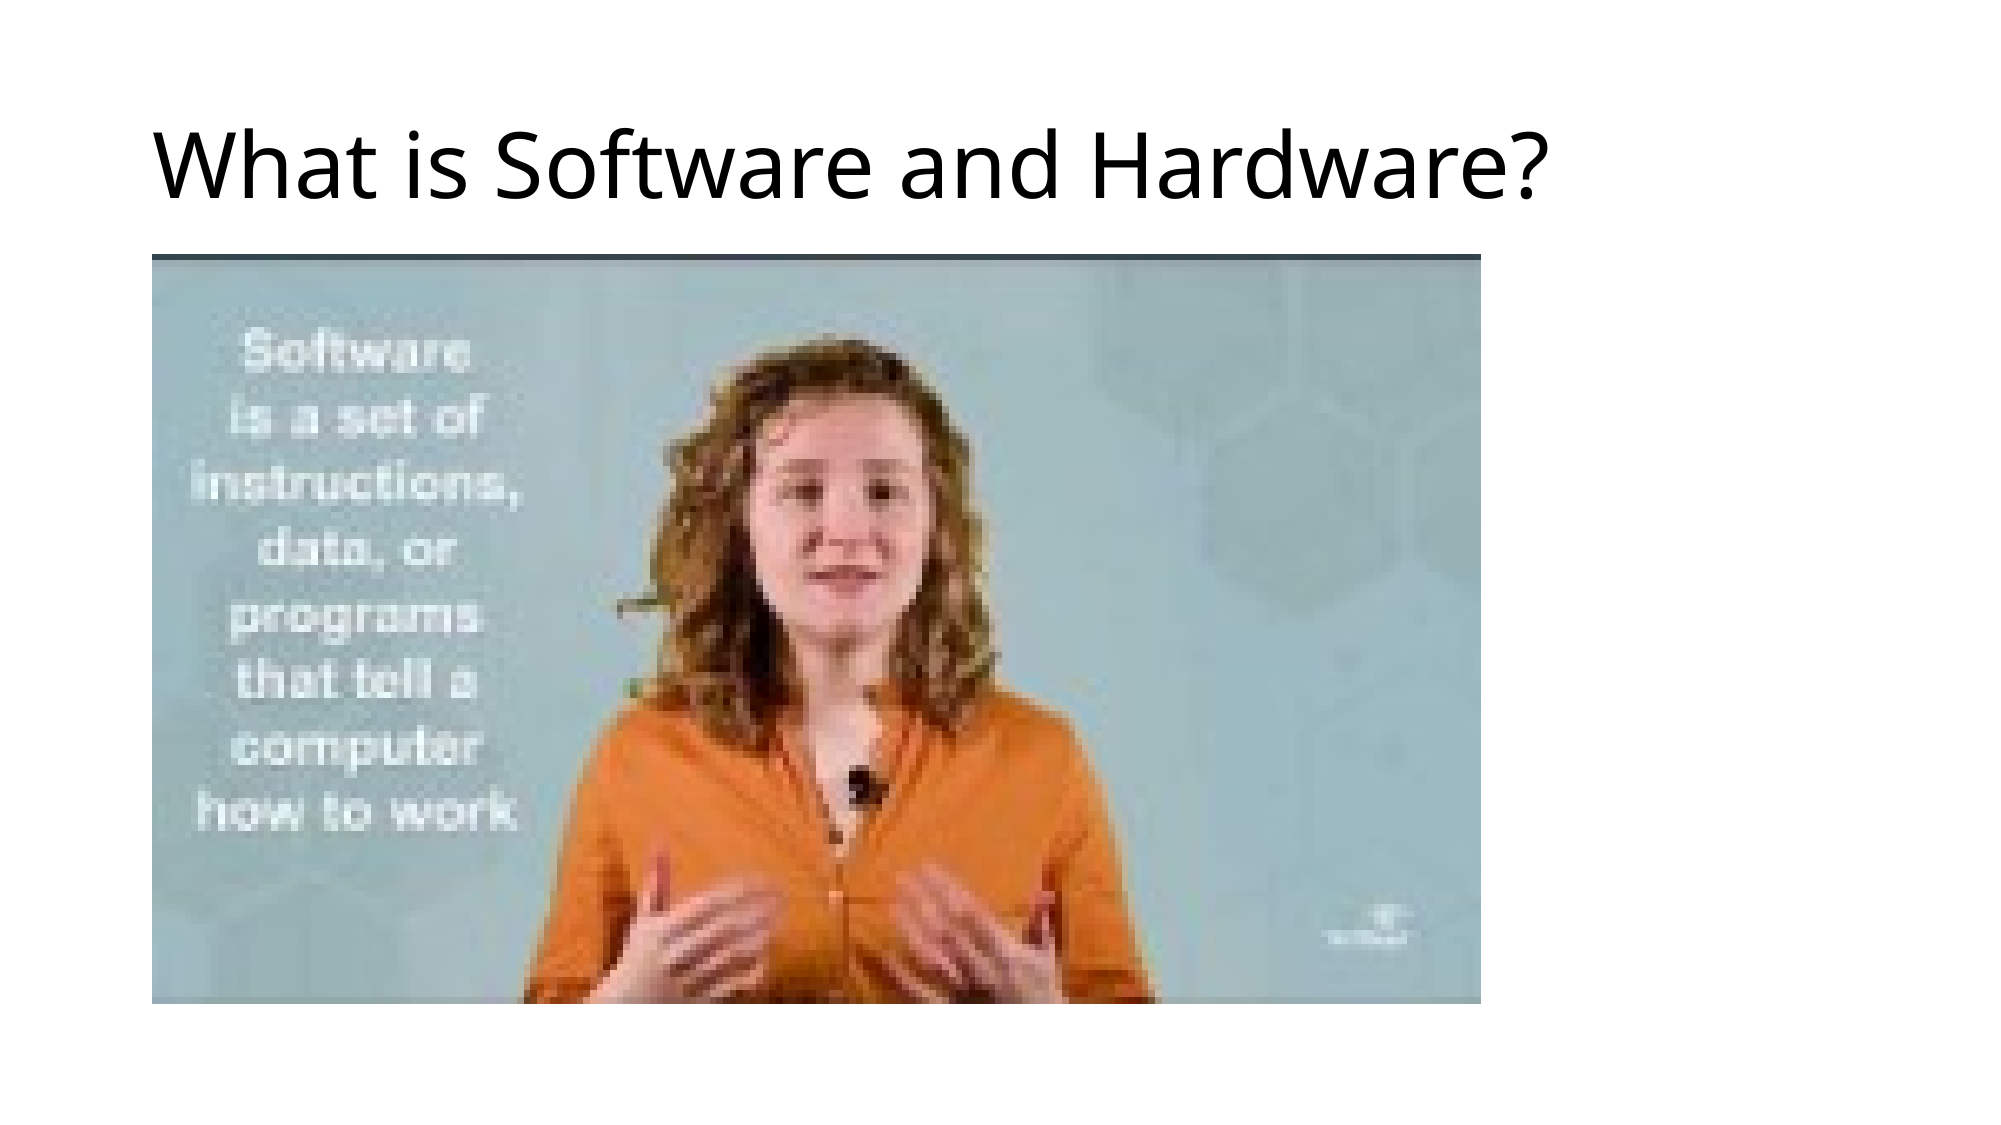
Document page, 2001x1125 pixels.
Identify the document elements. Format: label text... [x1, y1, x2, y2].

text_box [151, 253, 1482, 1005]
title What is Software and Hardware? [137, 59, 1863, 278]
